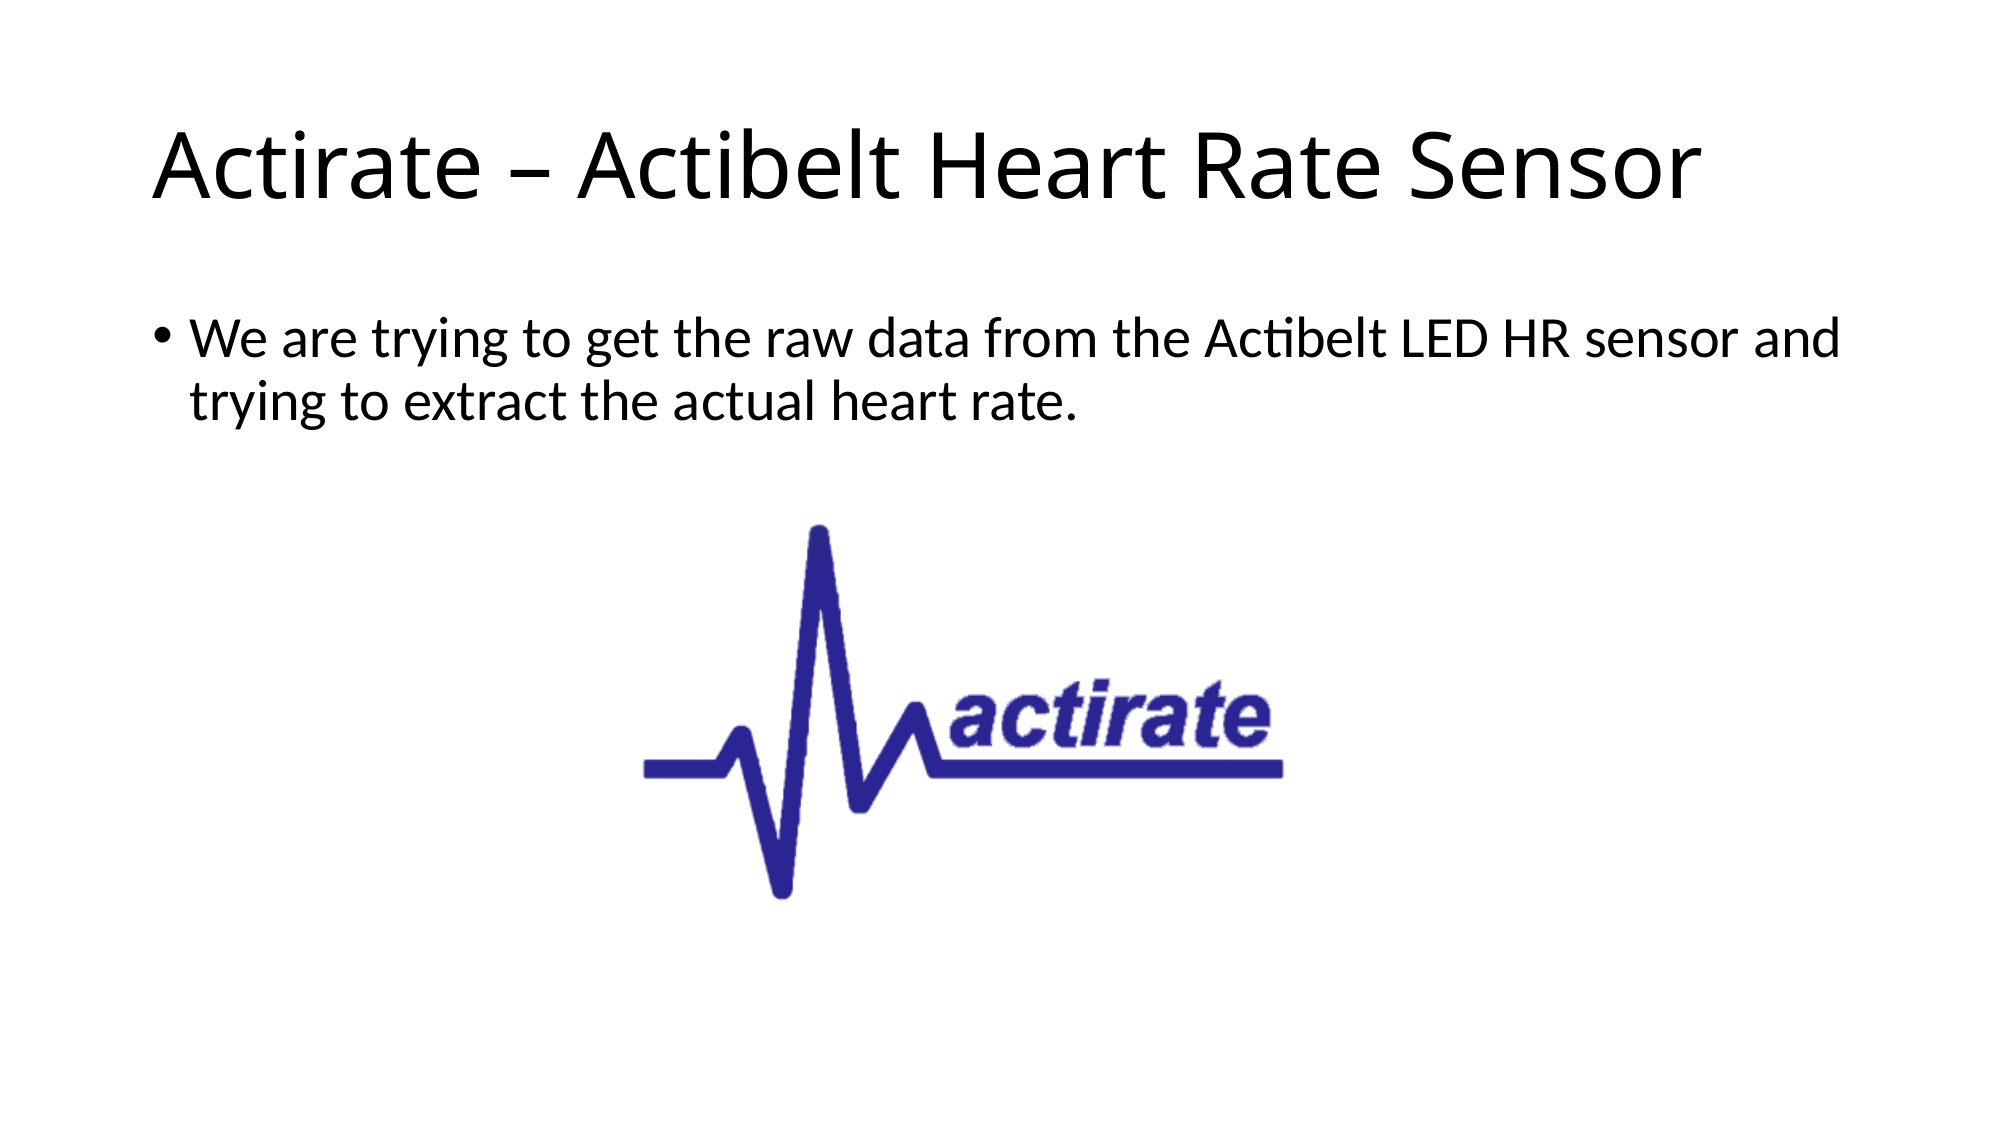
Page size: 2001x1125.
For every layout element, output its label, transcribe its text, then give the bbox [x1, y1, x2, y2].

list We are trying to get the raw data from the Actibelt LED HR sensor and trying to extract the actual heart rate. [137, 299, 1863, 1014]
title Actirate – Actibelt Heart Rate Sensor [137, 59, 1863, 278]
picture [569, 453, 1316, 1014]
